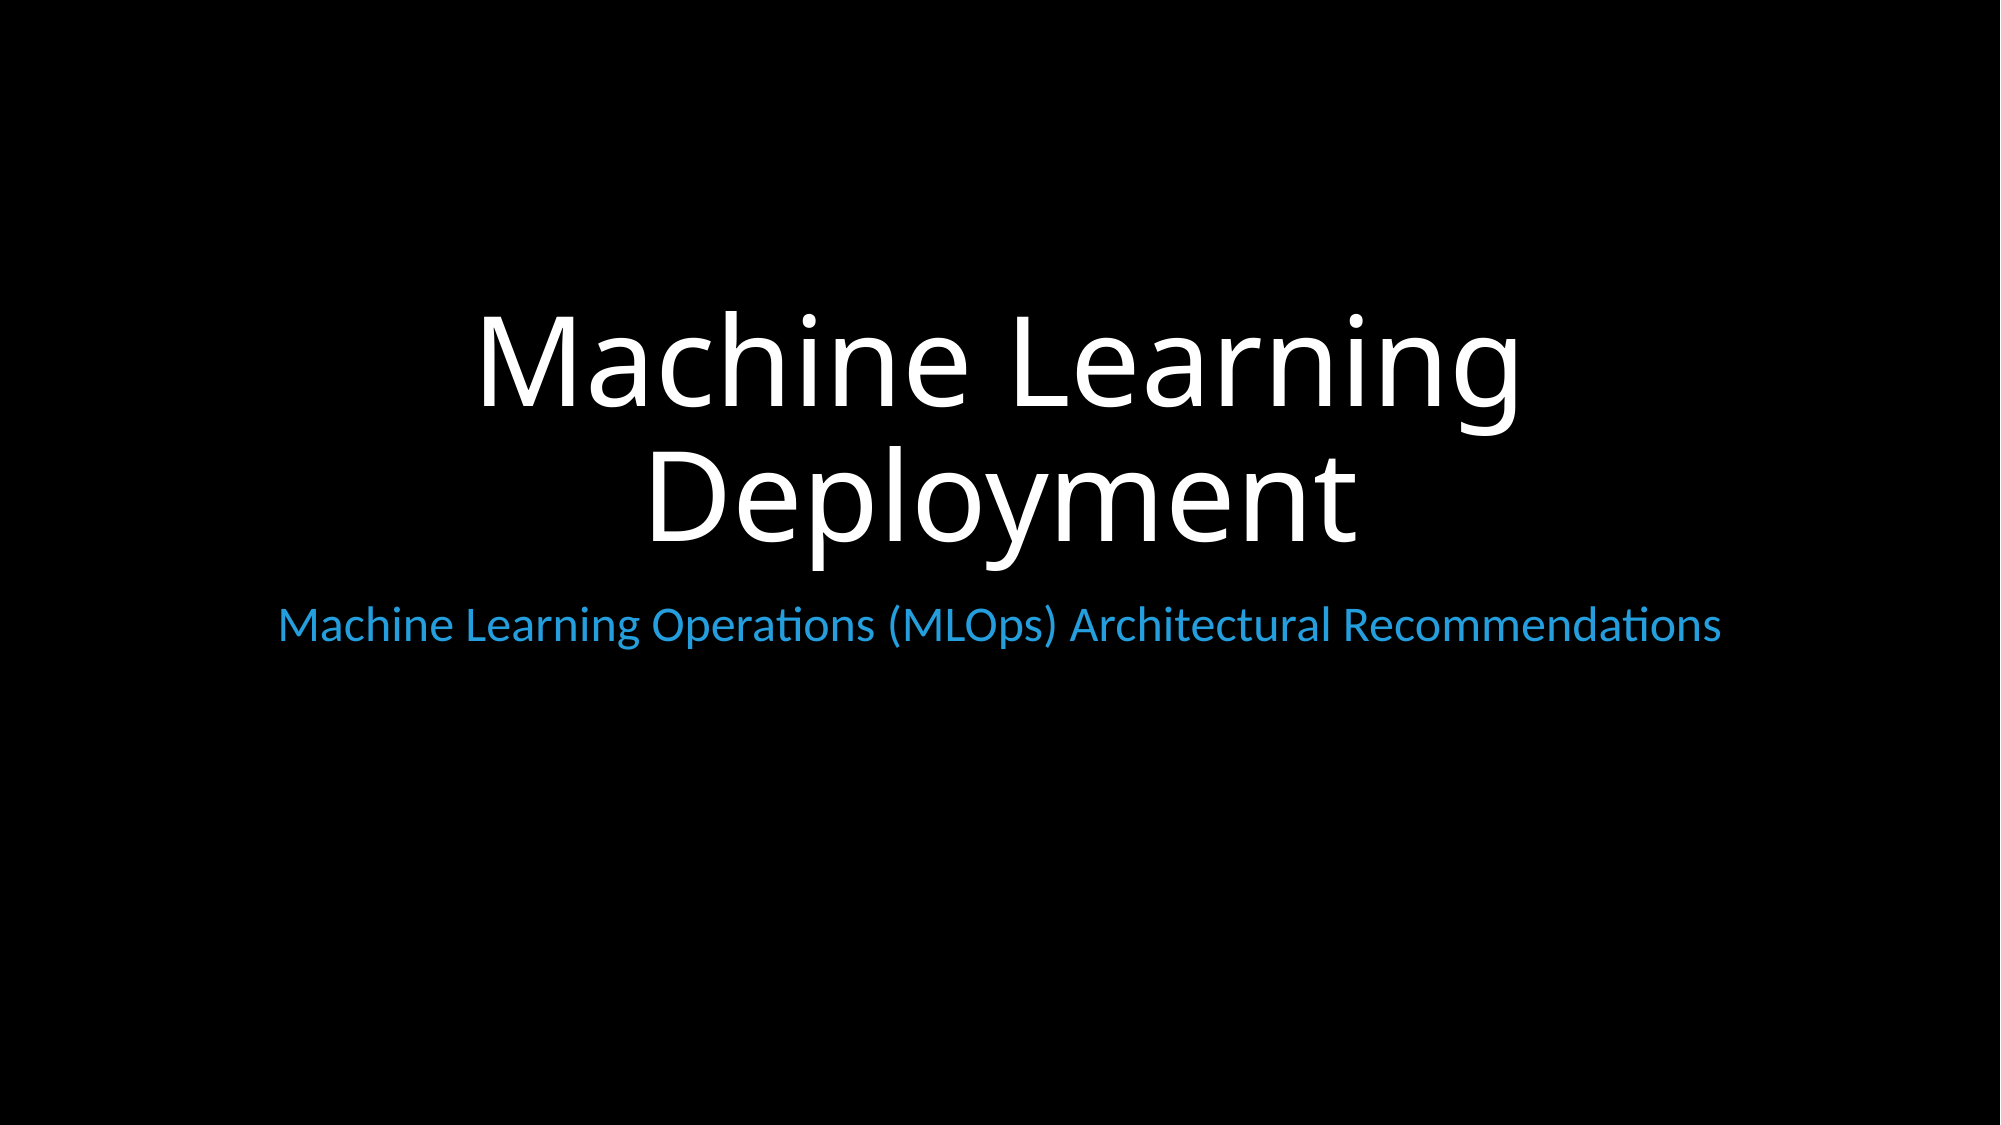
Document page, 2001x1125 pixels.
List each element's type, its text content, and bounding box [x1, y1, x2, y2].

subtitle Machine Learning Operations (MLOps) Architectural Recommendations [249, 590, 1750, 863]
title Machine Learning Deployment [249, 184, 1750, 576]
